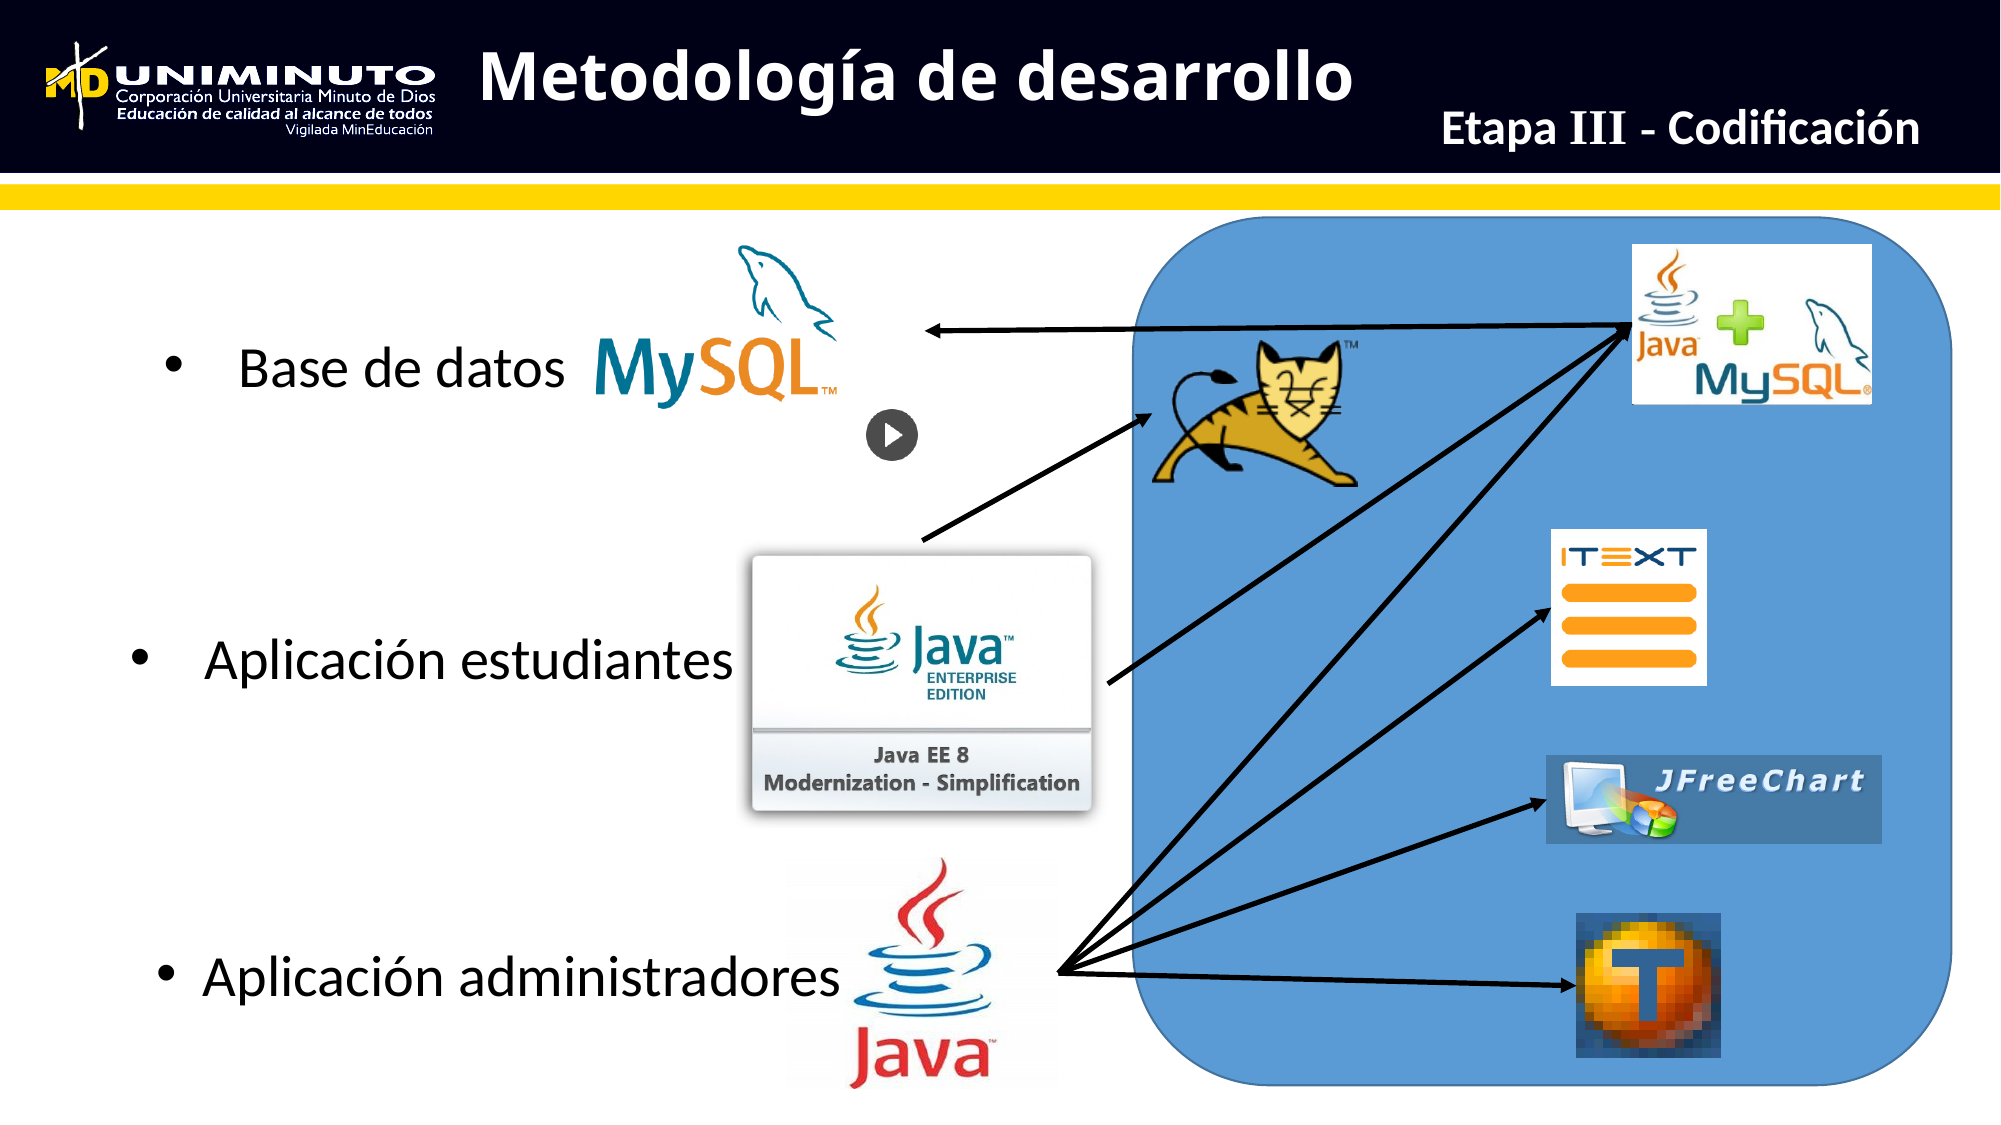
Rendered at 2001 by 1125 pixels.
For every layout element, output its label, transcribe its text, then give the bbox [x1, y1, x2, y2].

text_box Base de datos [148, 321, 510, 407]
text_box Etapa III - Codificación [1384, 87, 1977, 162]
title Metodología de desarrollo [462, 0, 1385, 159]
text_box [922, 413, 1107, 541]
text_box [1058, 324, 1633, 799]
text_box Aplicación estudiantes [114, 613, 736, 699]
picture [0, 0, 2001, 1125]
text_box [1547, 844, 1633, 974]
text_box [1107, 331, 1632, 684]
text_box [1058, 799, 1547, 974]
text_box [924, 324, 1632, 331]
text_box [1135, 216, 1953, 1087]
text_box Aplicación administradores [141, 930, 786, 1015]
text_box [1058, 973, 1577, 986]
